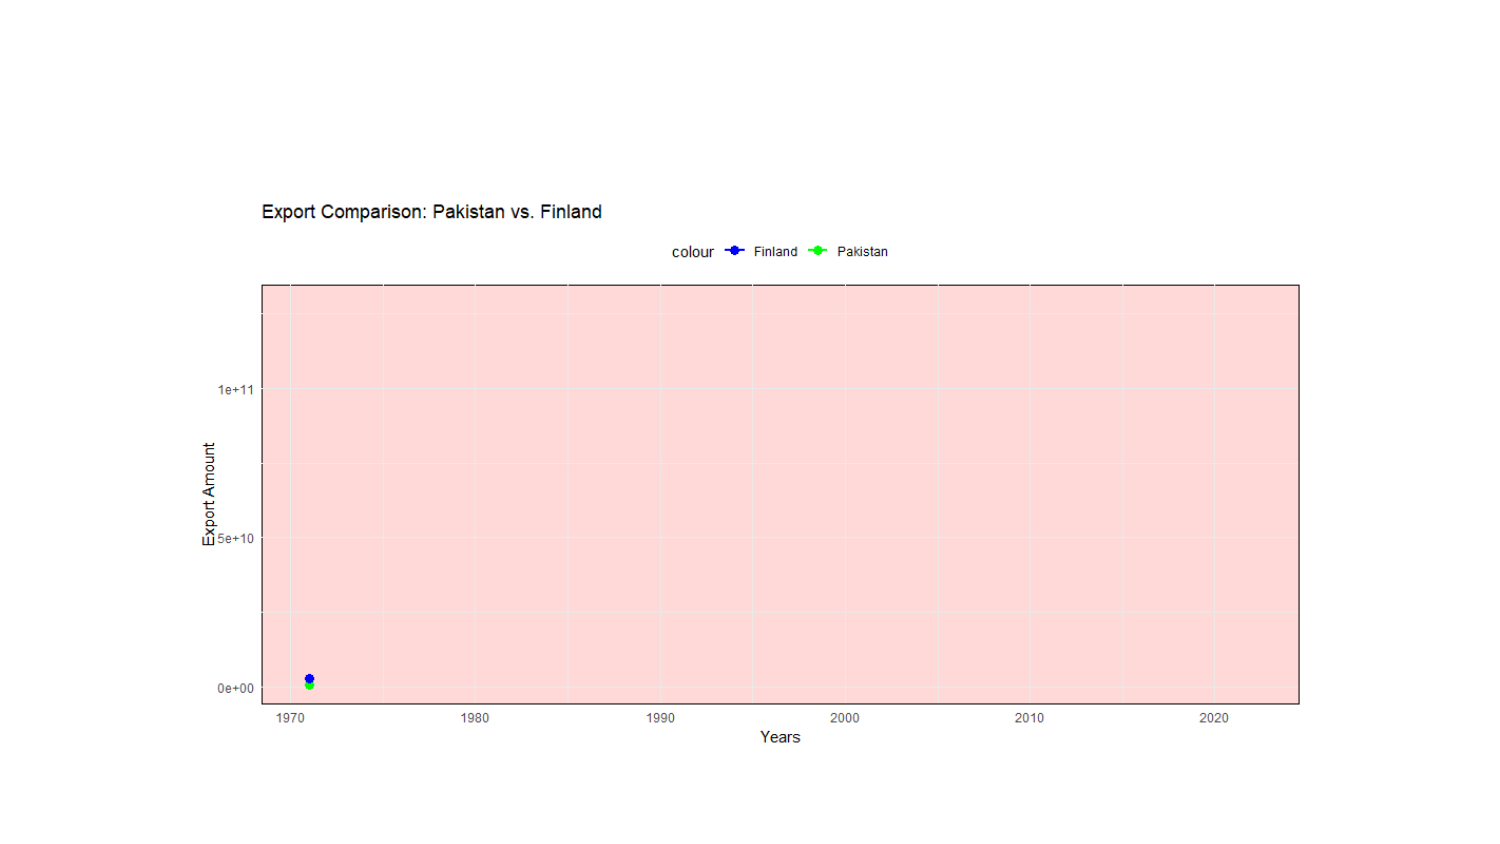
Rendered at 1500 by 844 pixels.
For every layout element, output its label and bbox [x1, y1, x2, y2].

picture [193, 195, 1307, 753]
